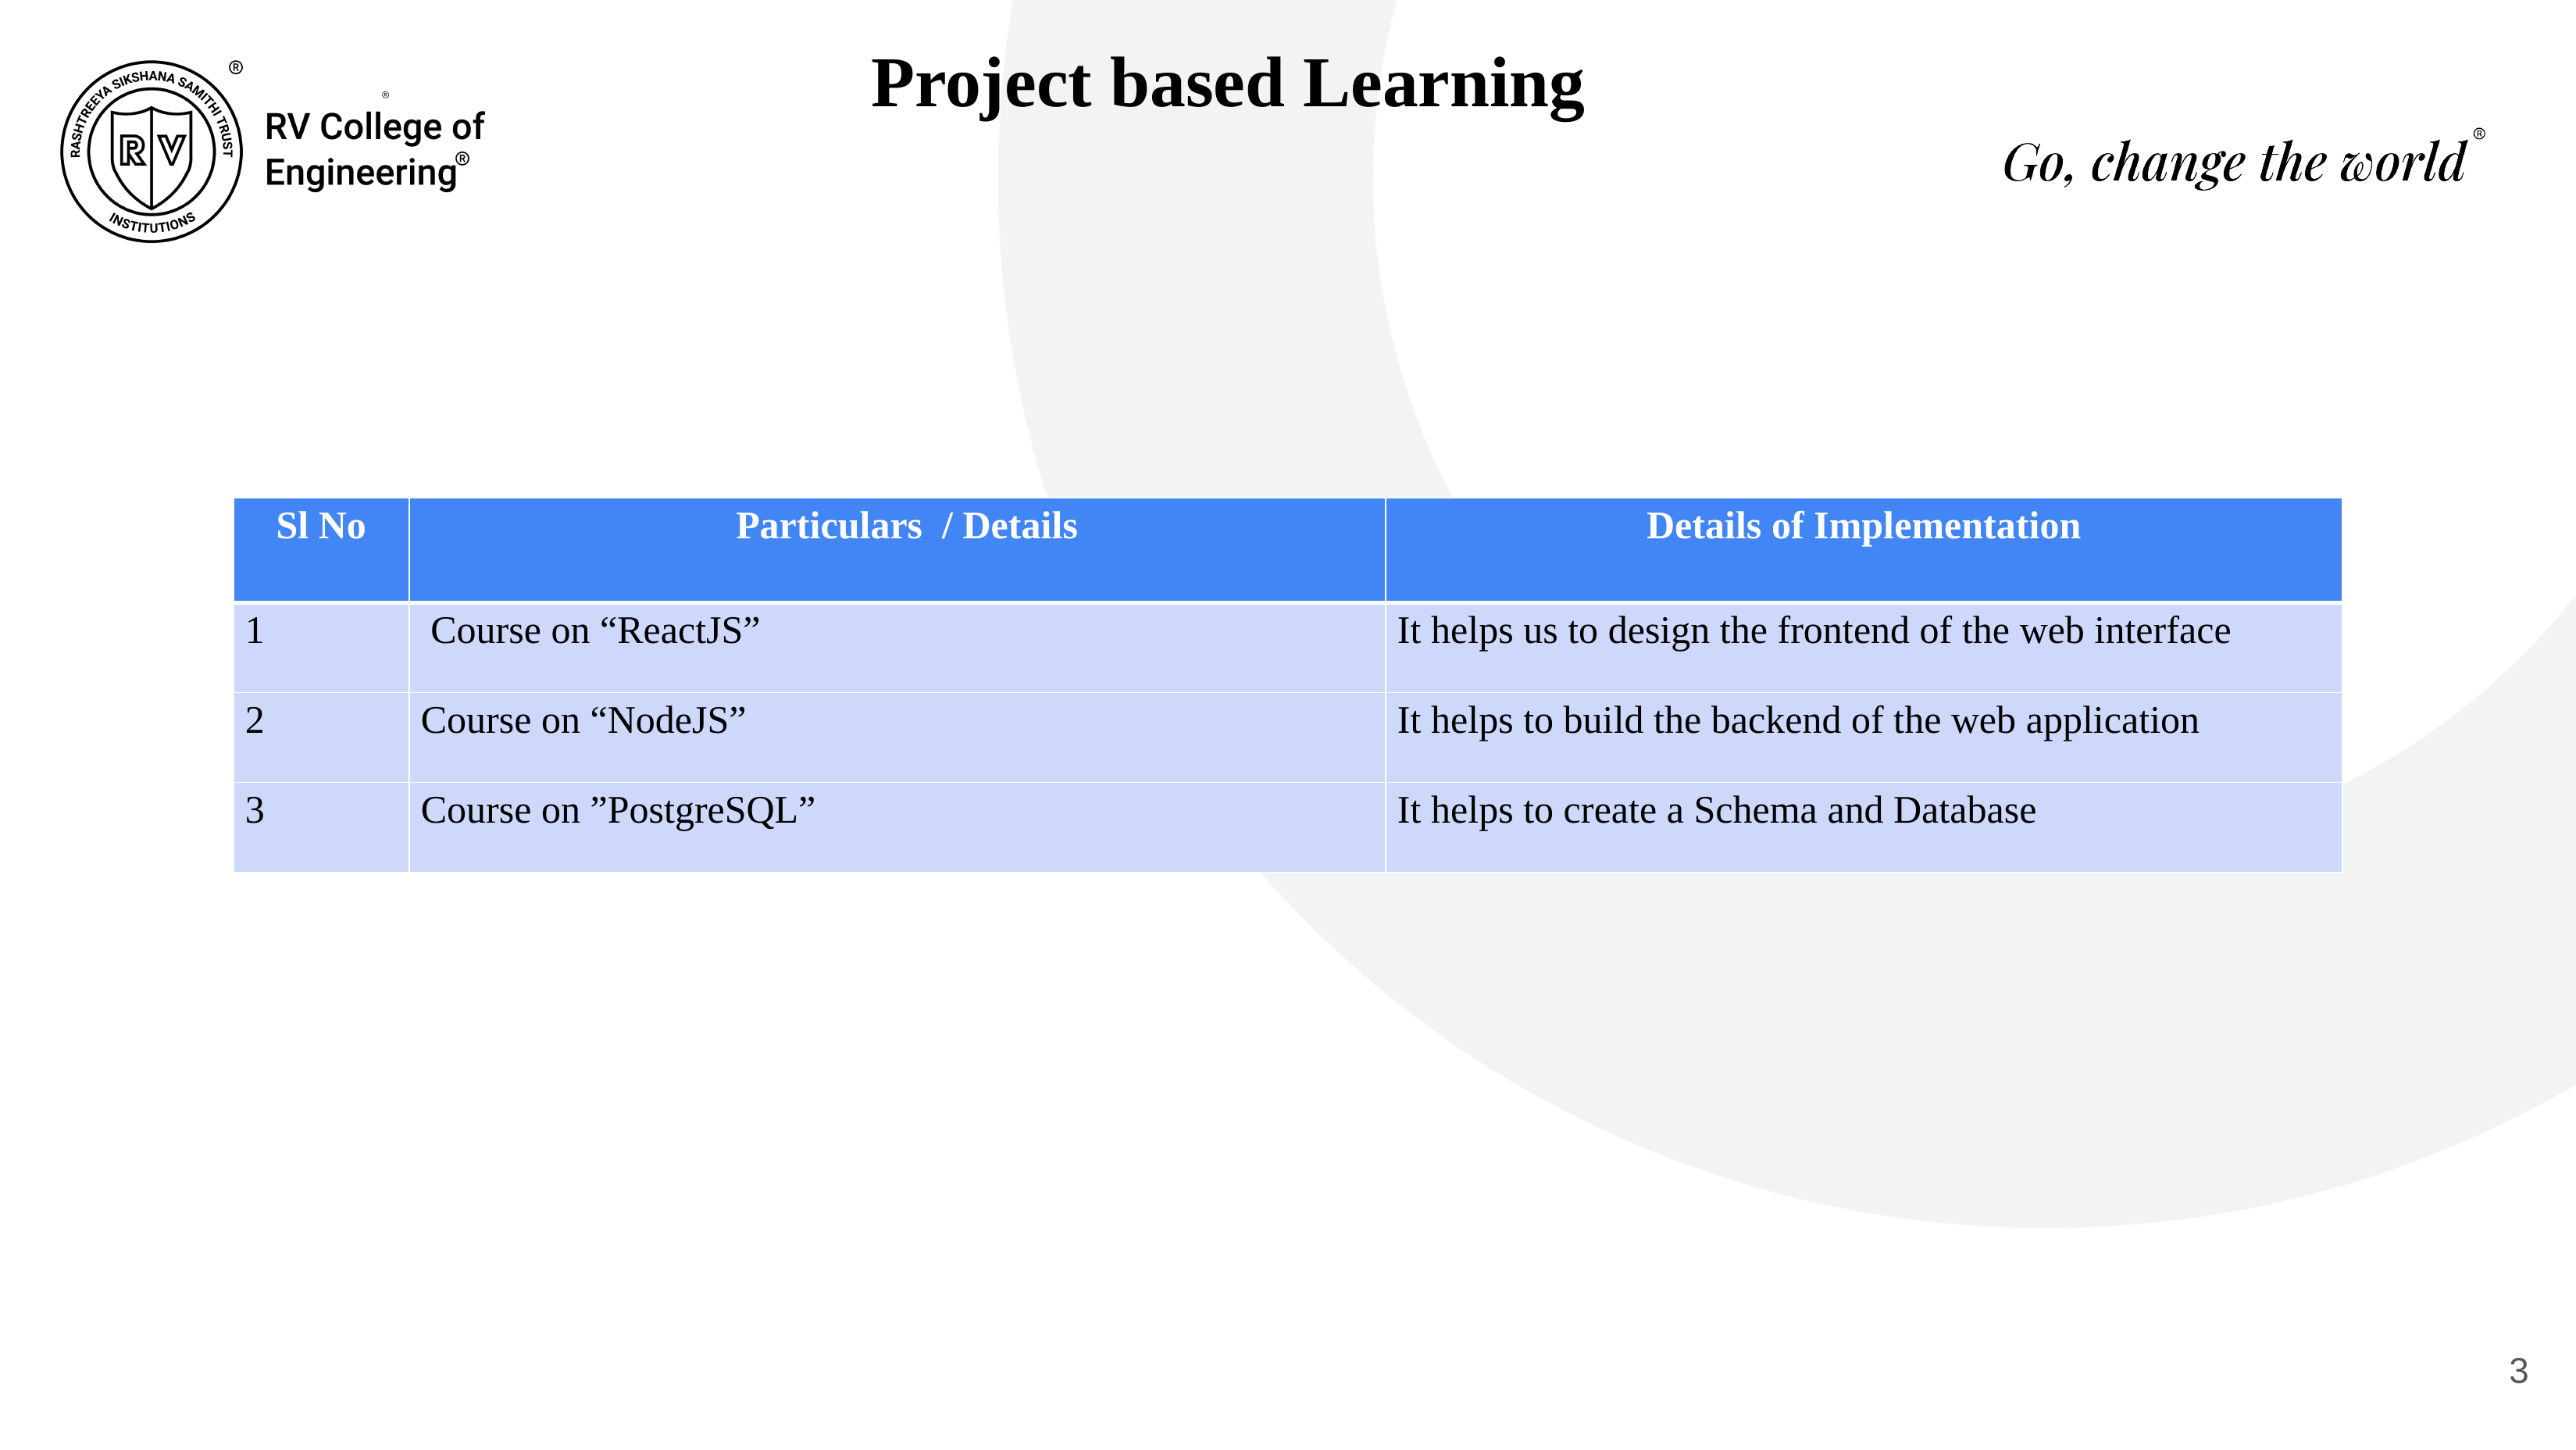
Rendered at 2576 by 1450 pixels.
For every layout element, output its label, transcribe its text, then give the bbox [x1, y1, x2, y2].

table_header Details of Implementation [1386, 498, 2342, 601]
table_cell 2 [234, 693, 409, 782]
picture [0, 0, 2576, 1450]
table_header Particulars / Details [410, 498, 1385, 601]
table_cell Course on “ReactJS” [410, 605, 1385, 692]
table_cell Course on ”PostgreSQL” [410, 783, 1385, 872]
table_cell It helps us to design the frontend of the web interface [1386, 605, 2342, 692]
text_box Project based Learning [648, 37, 1811, 119]
table_cell 3 [234, 783, 409, 872]
table_cell Course on “NodeJS” [410, 693, 1385, 782]
slide_number <number> [2386, 1313, 2541, 1425]
table_cell 1 [234, 605, 409, 692]
table_cell It helps to create a Schema and Database [1386, 783, 2342, 872]
table_cell It helps to build the backend of the web application [1386, 693, 2342, 782]
table_header Sl No [234, 498, 409, 601]
